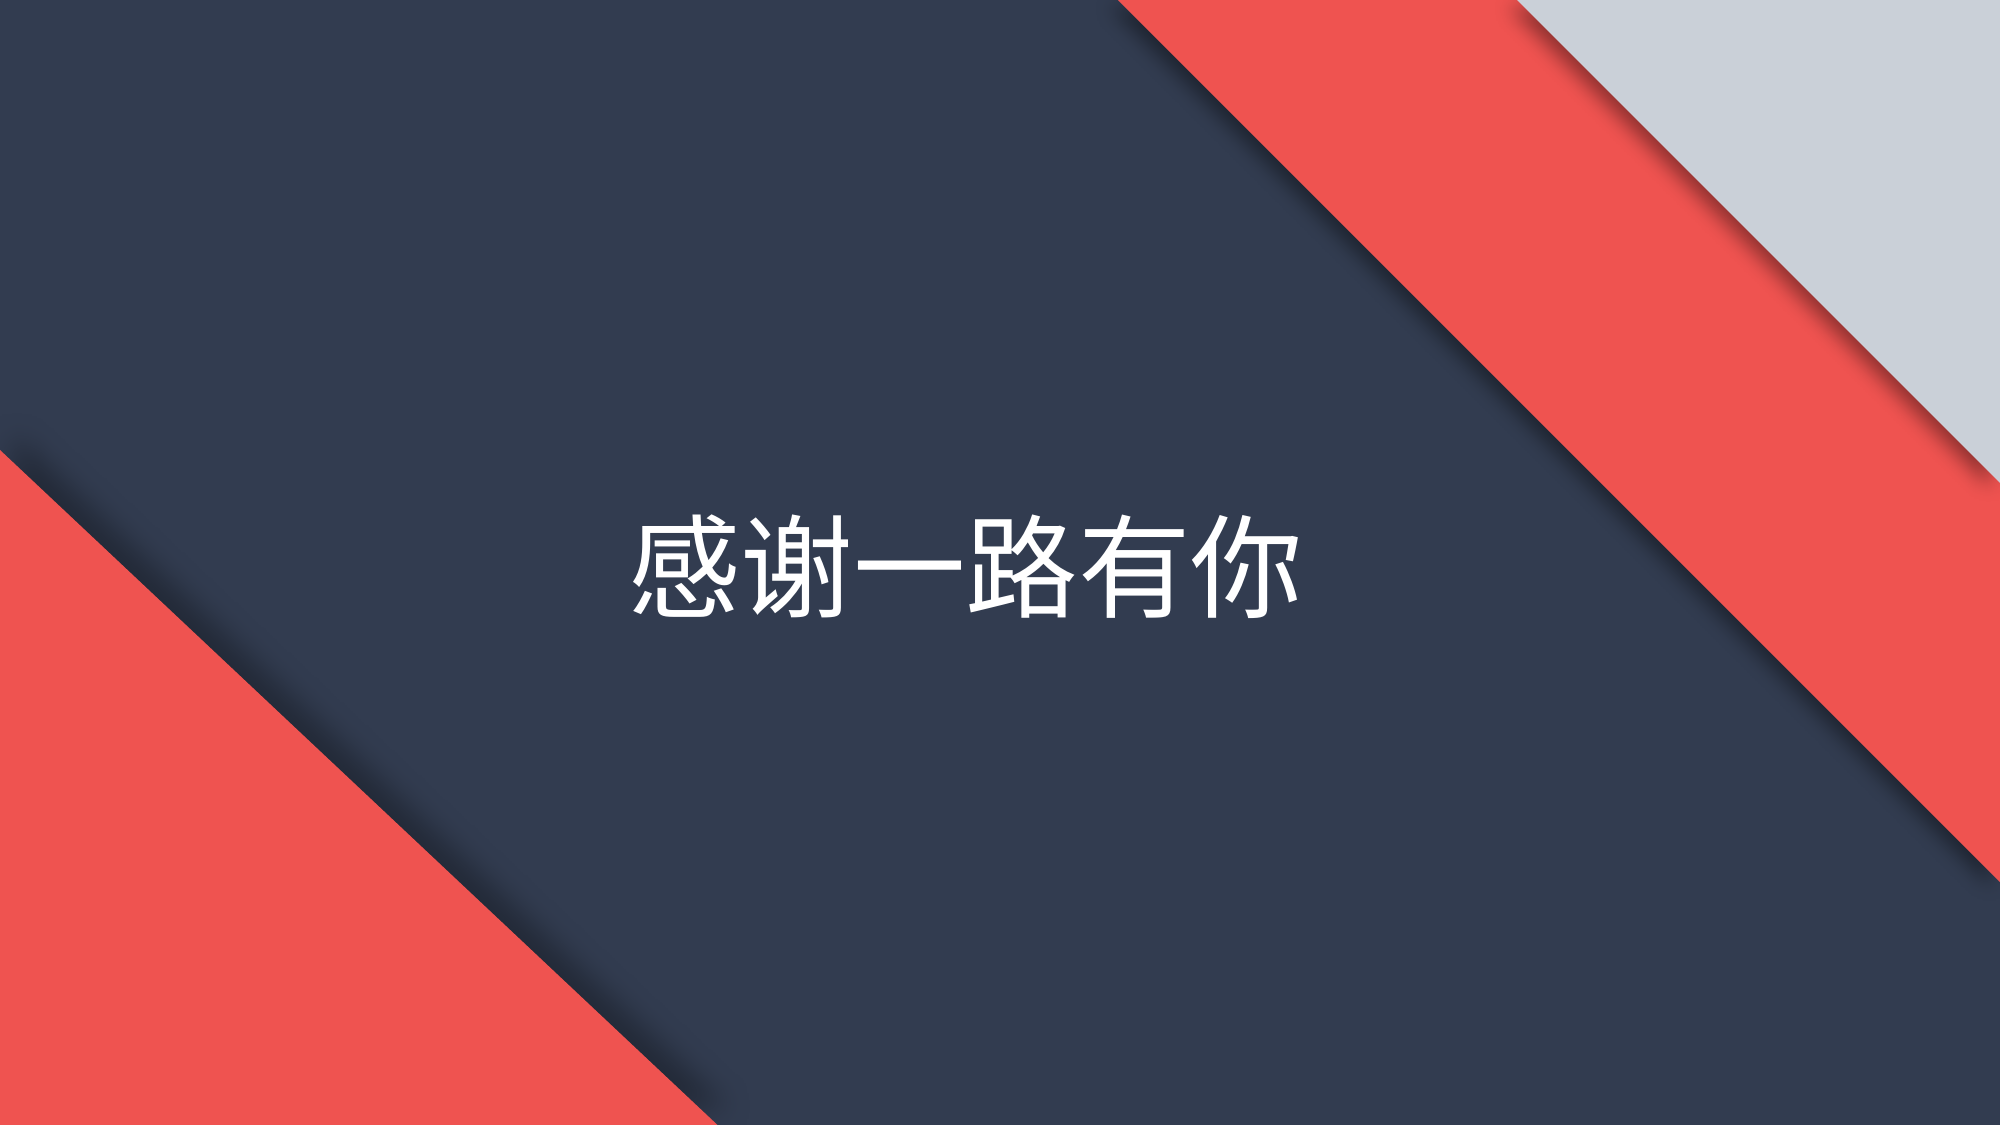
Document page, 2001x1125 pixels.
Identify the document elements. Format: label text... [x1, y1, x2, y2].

text_box 感谢一路有你 [339, 489, 1592, 639]
text_box [0, 448, 720, 1125]
text_box [1515, 0, 2000, 485]
text_box [1116, 0, 2000, 884]
